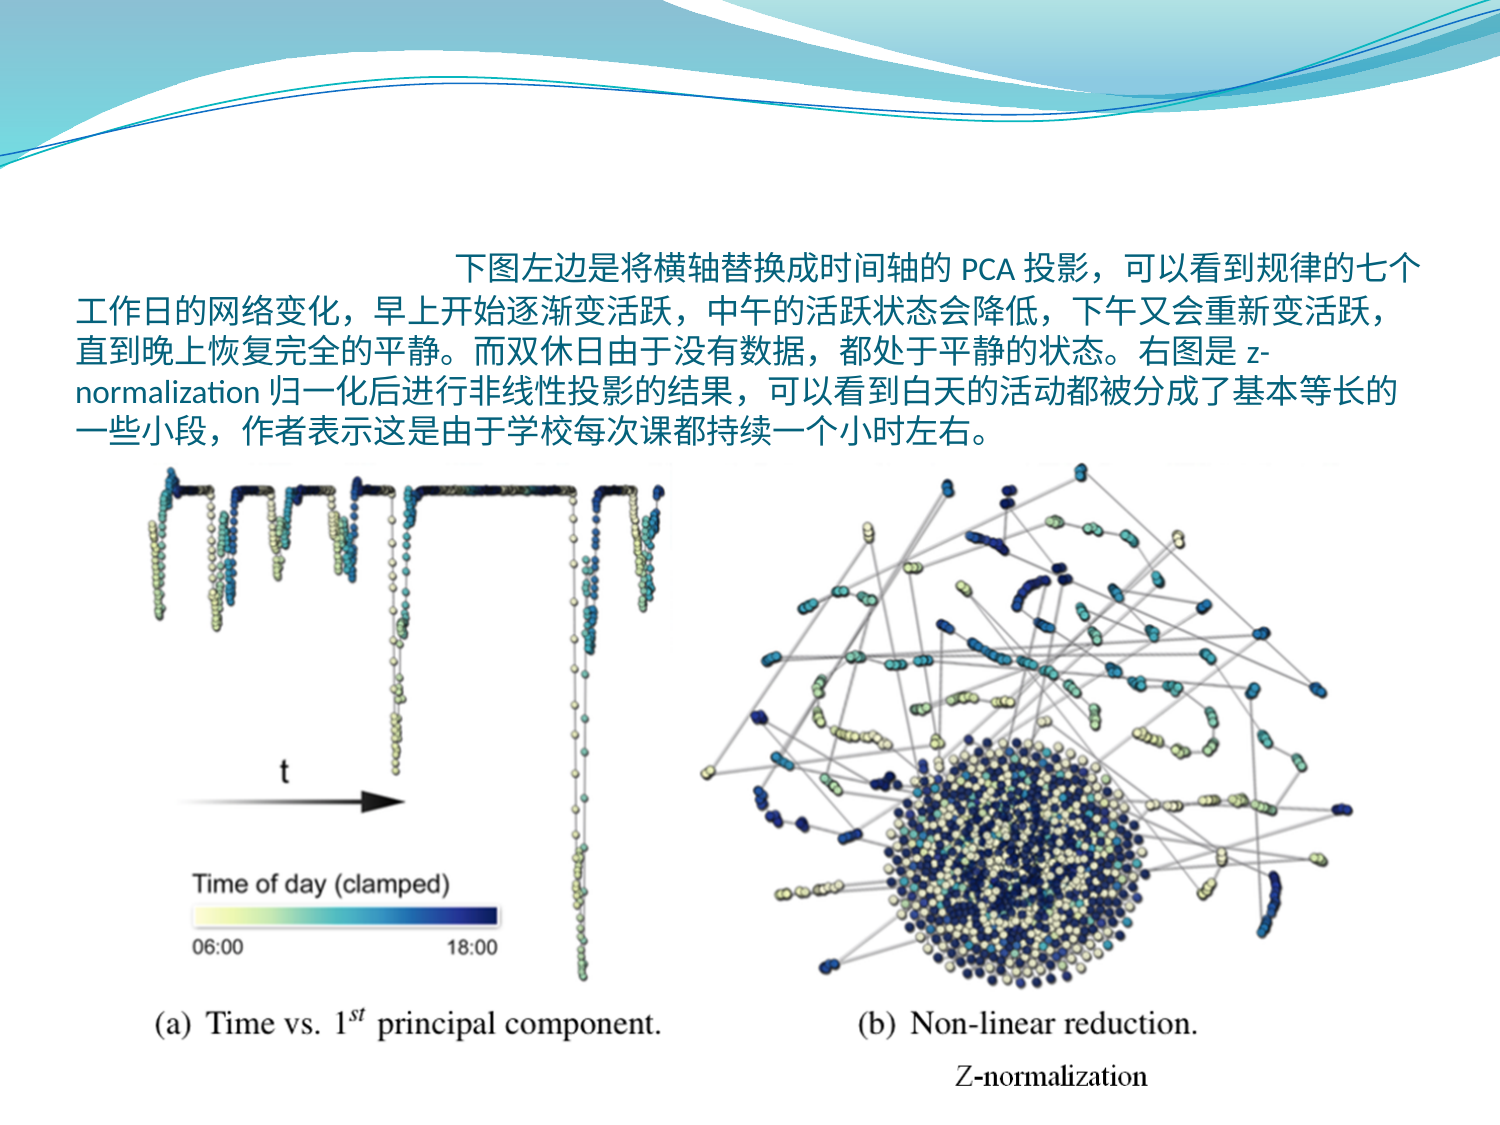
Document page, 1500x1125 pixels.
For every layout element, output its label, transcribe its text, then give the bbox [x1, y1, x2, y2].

title 下图左边是将横轴替换成时间轴的PCA投影，可以看到规律的七个工作日的网络变化，早上开始逐渐变活跃，中午的活跃状态会降低，下午又会重新变活跃，直到晚上恢复完全的平静。而双休日由于没有数据，都处于平静的状态。右图是z-normalization归一化后进行非线性投影的结果，可以看到白天的活动都被分成了基本等长的一些小段，作者表示这是由于学校每次课都持续一个小时左右。 [74, 262, 1426, 451]
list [143, 462, 1356, 1101]
